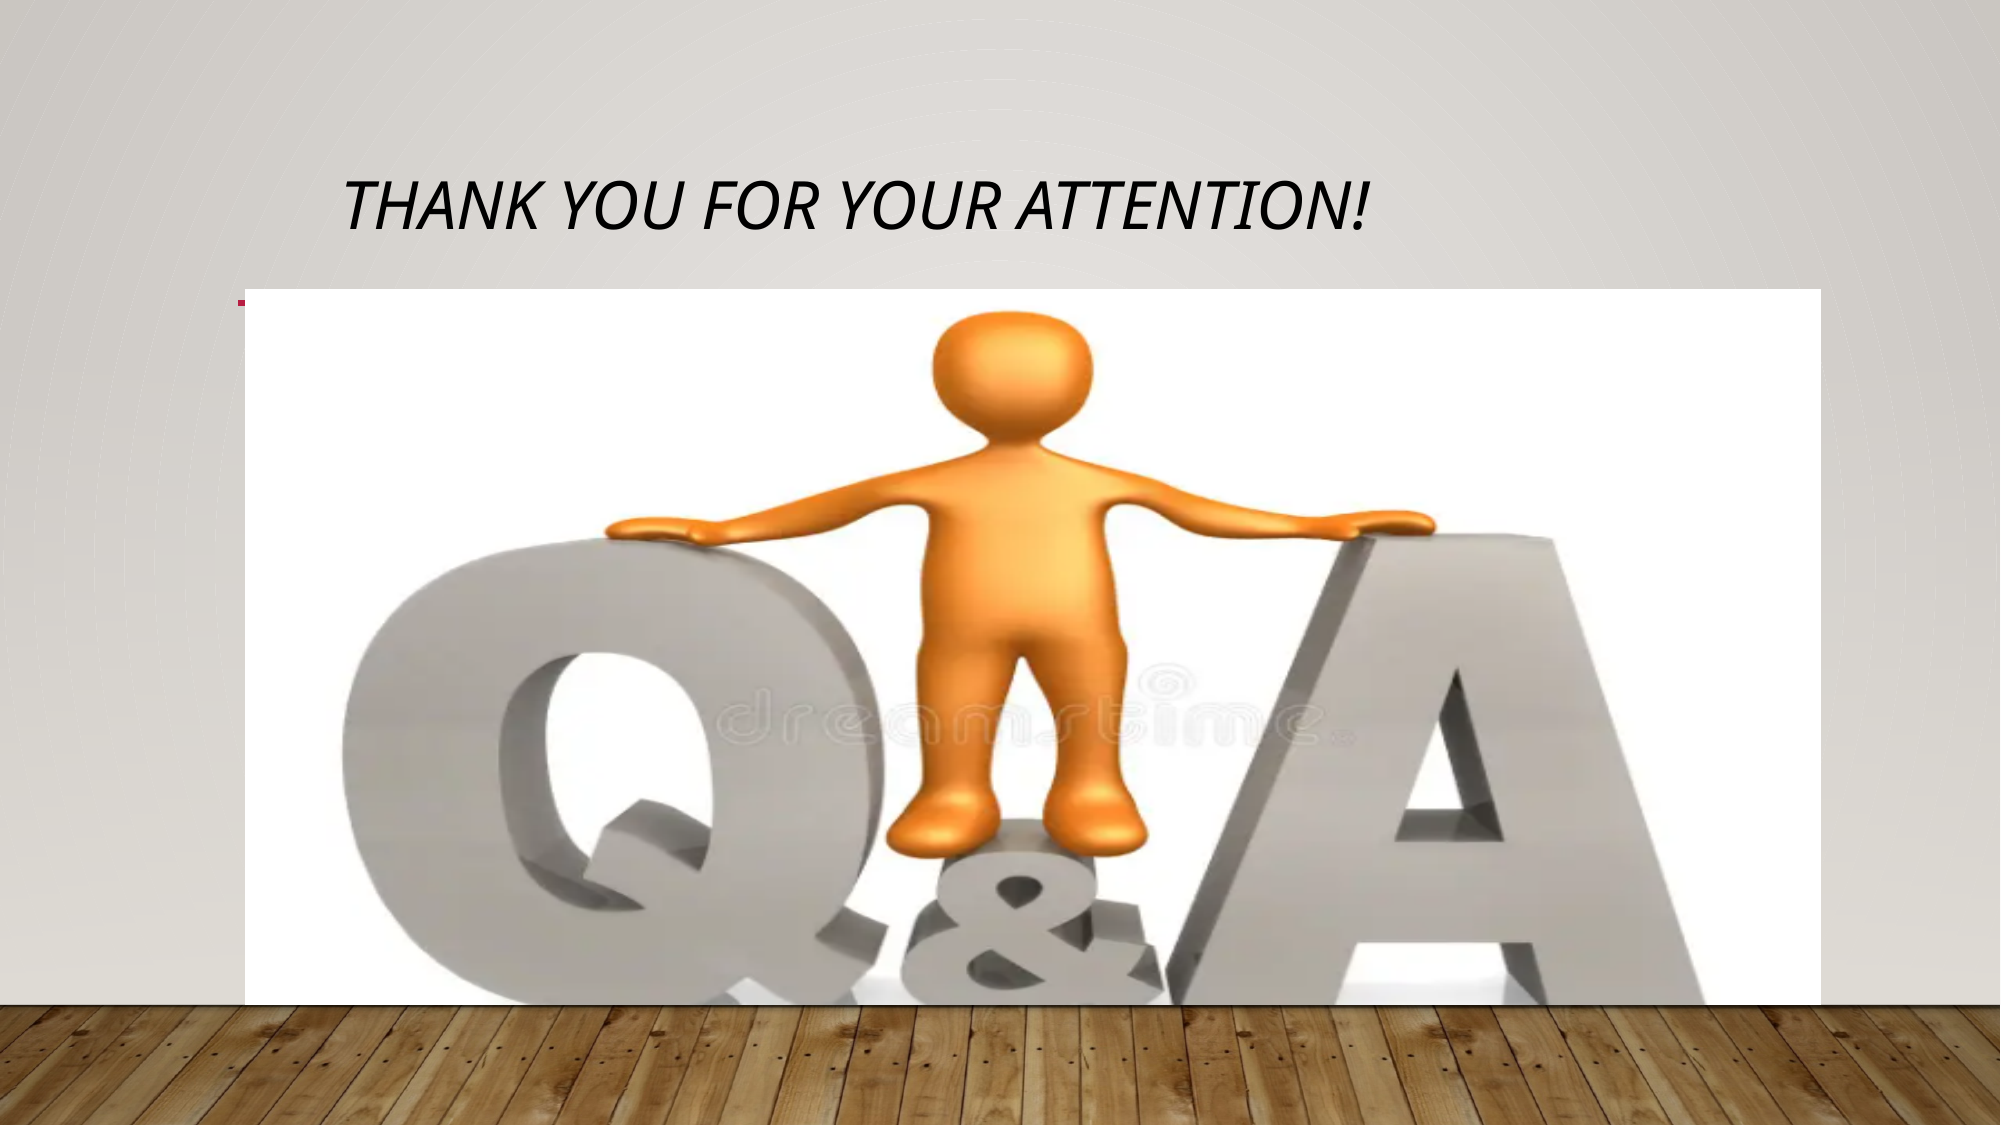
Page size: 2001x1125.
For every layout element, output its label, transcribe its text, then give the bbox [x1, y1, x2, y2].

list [245, 289, 1821, 1005]
picture [0, 1005, 2000, 1125]
title Thank you for your attention! [273, 164, 1849, 262]
